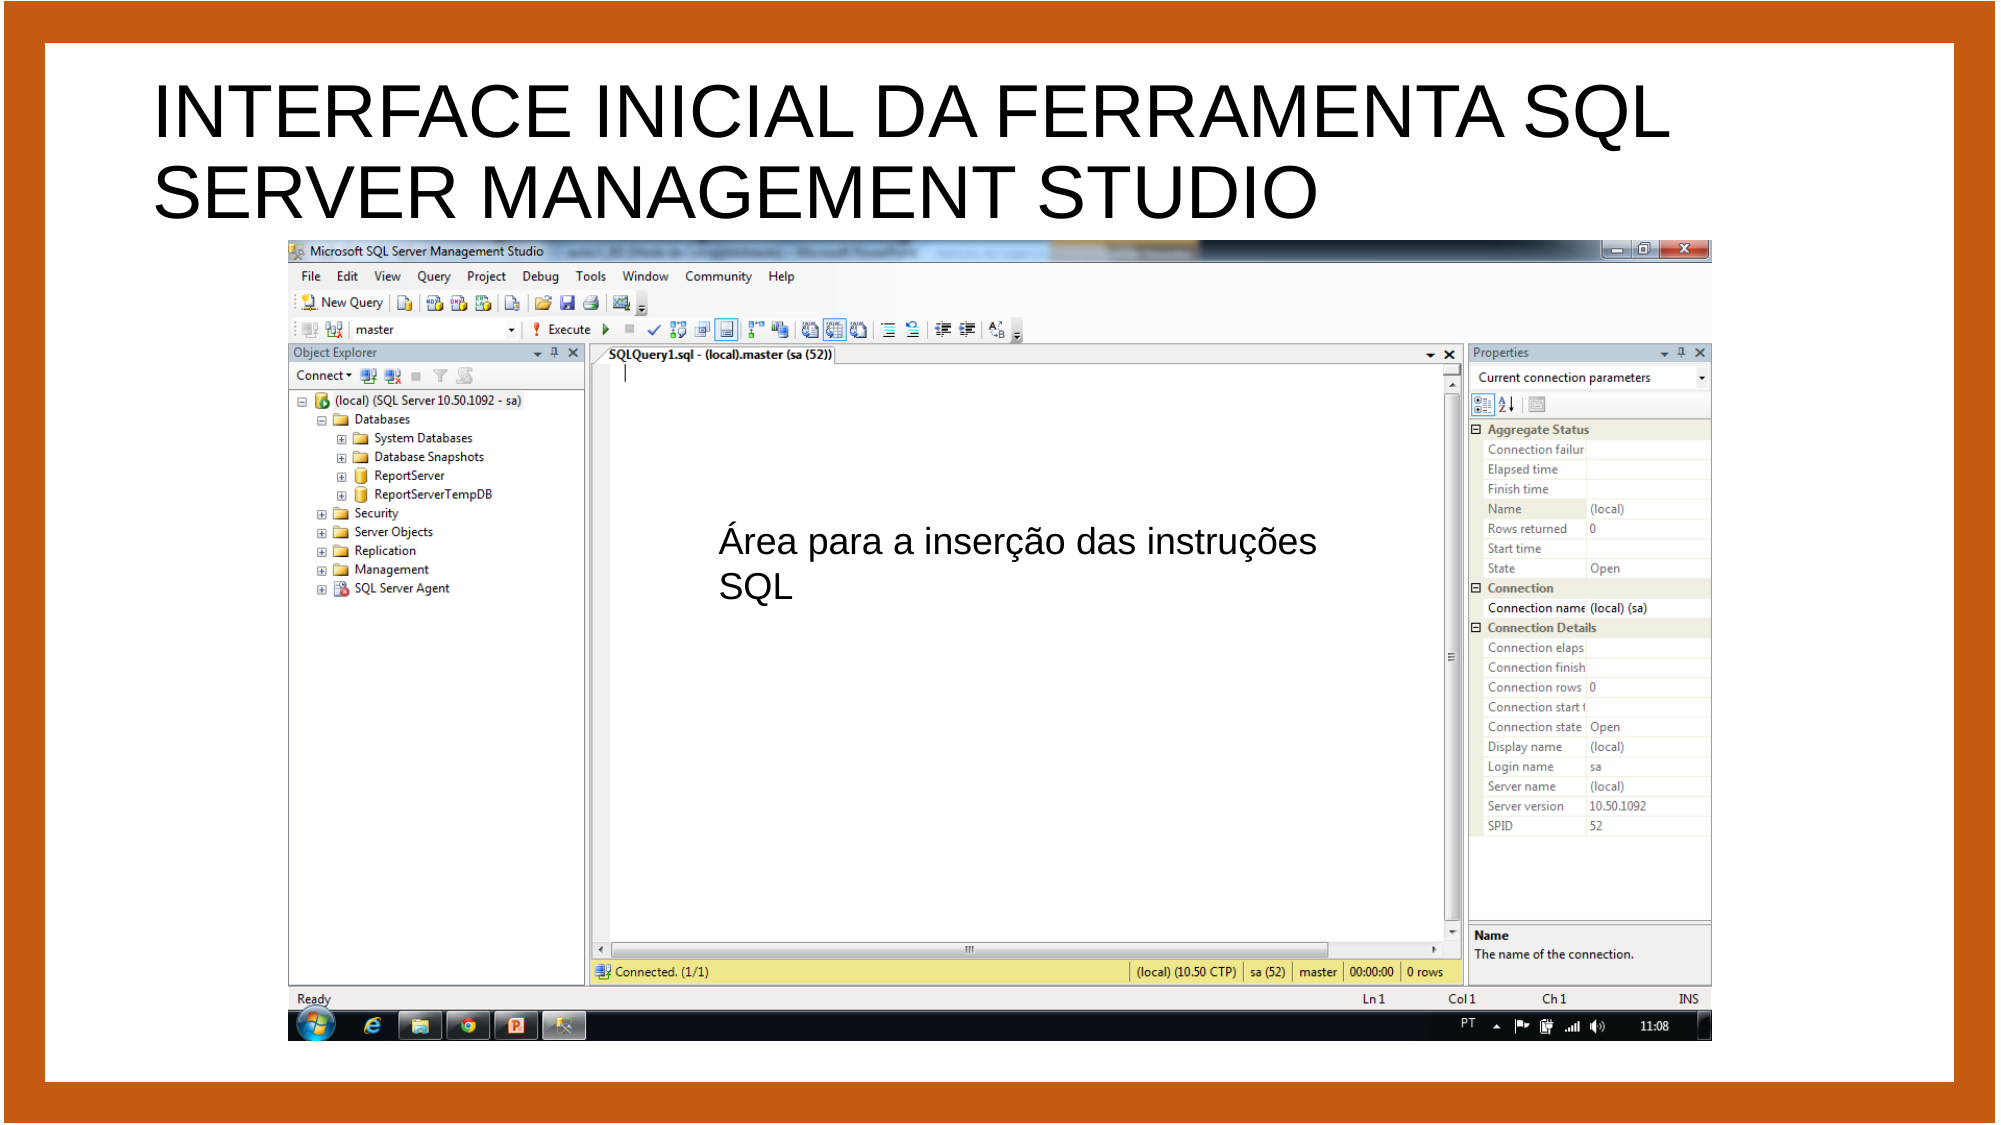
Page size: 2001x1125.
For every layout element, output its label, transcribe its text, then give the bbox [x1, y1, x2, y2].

picture [288, 240, 1712, 1041]
title INTERFACE INICIAL DA FERRAMENTA SQL SERVER MANAGEMENT STUDIO [137, 59, 1863, 248]
